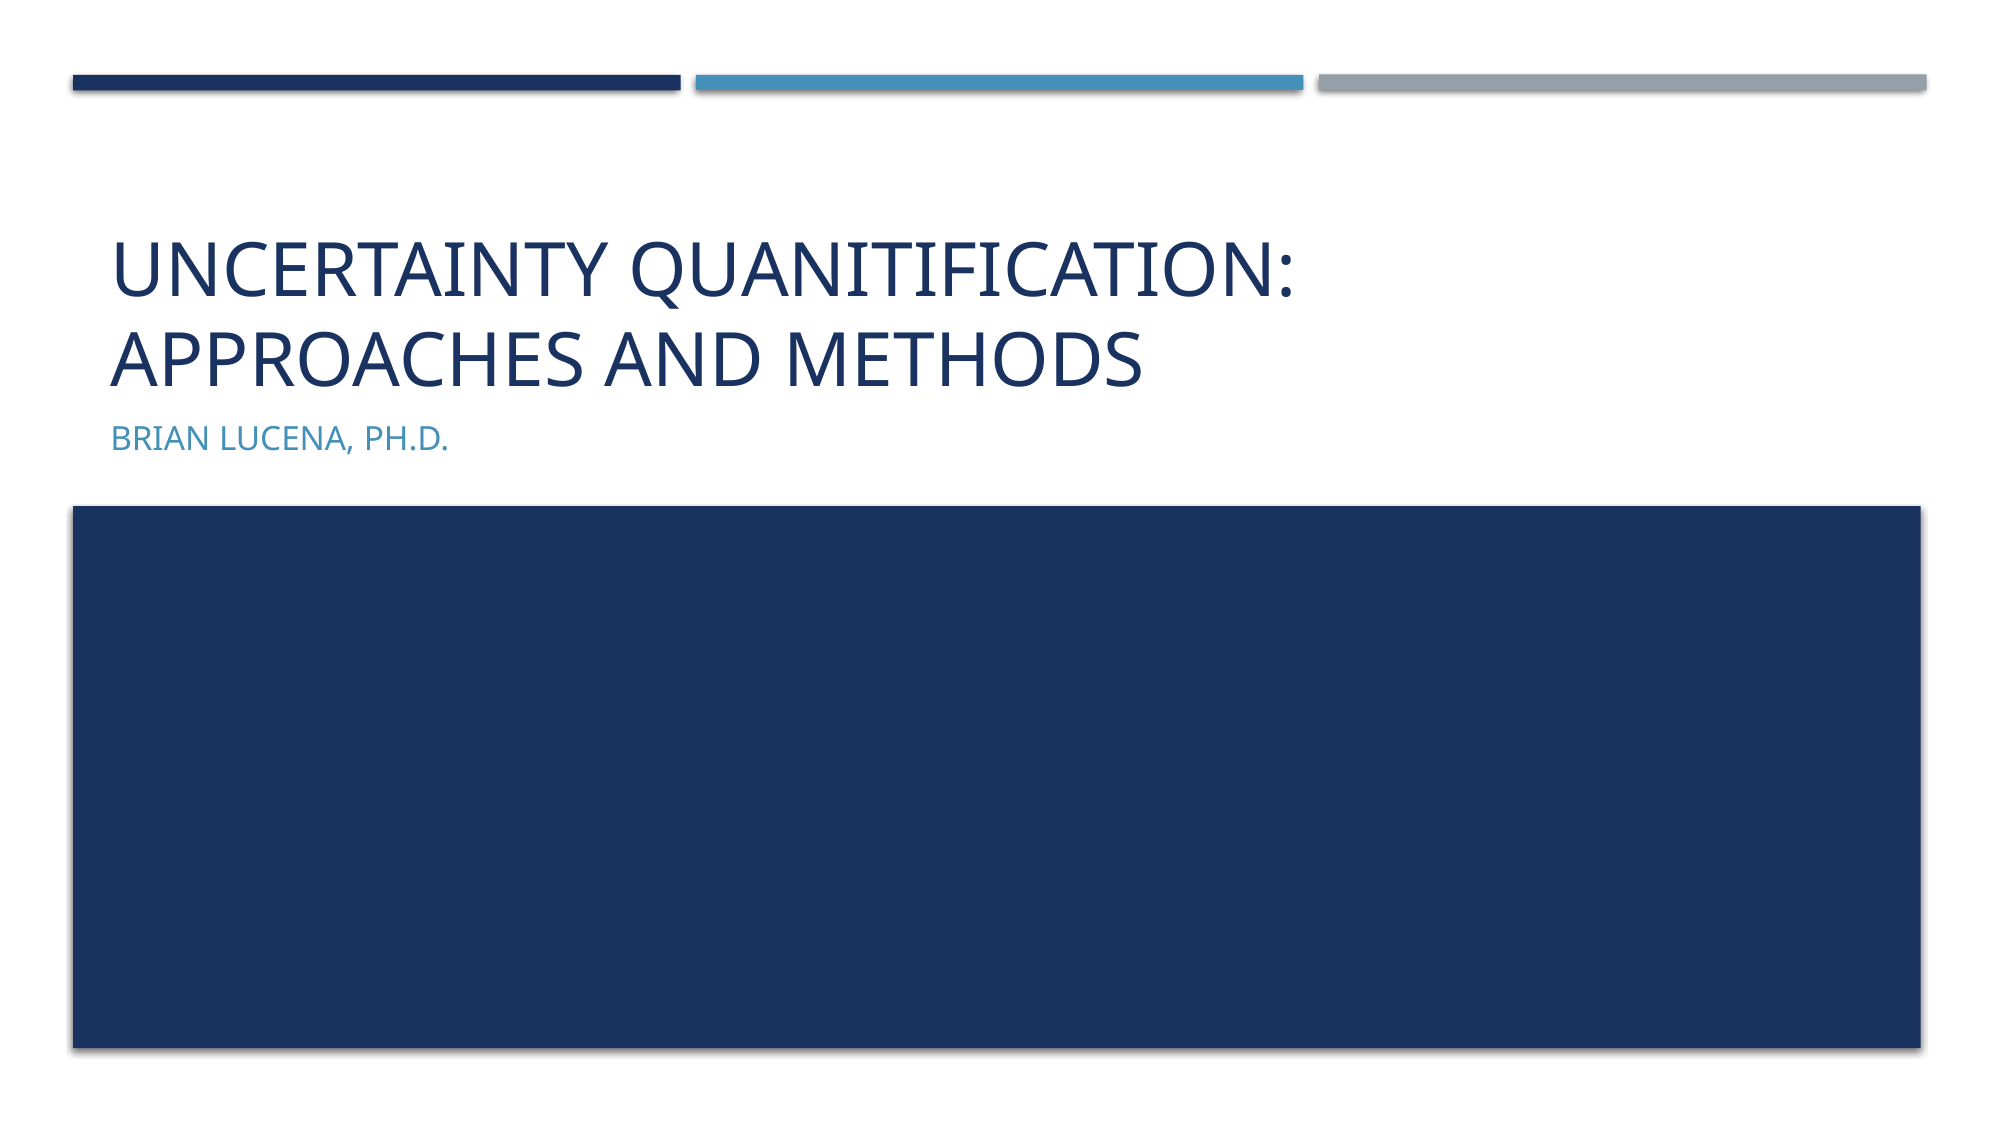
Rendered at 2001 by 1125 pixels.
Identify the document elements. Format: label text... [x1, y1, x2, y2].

subtitle Brian Lucena, Ph.D. [95, 409, 1899, 507]
title UNCertainty Quanitification: Approaches and Methods [95, 167, 1899, 409]
